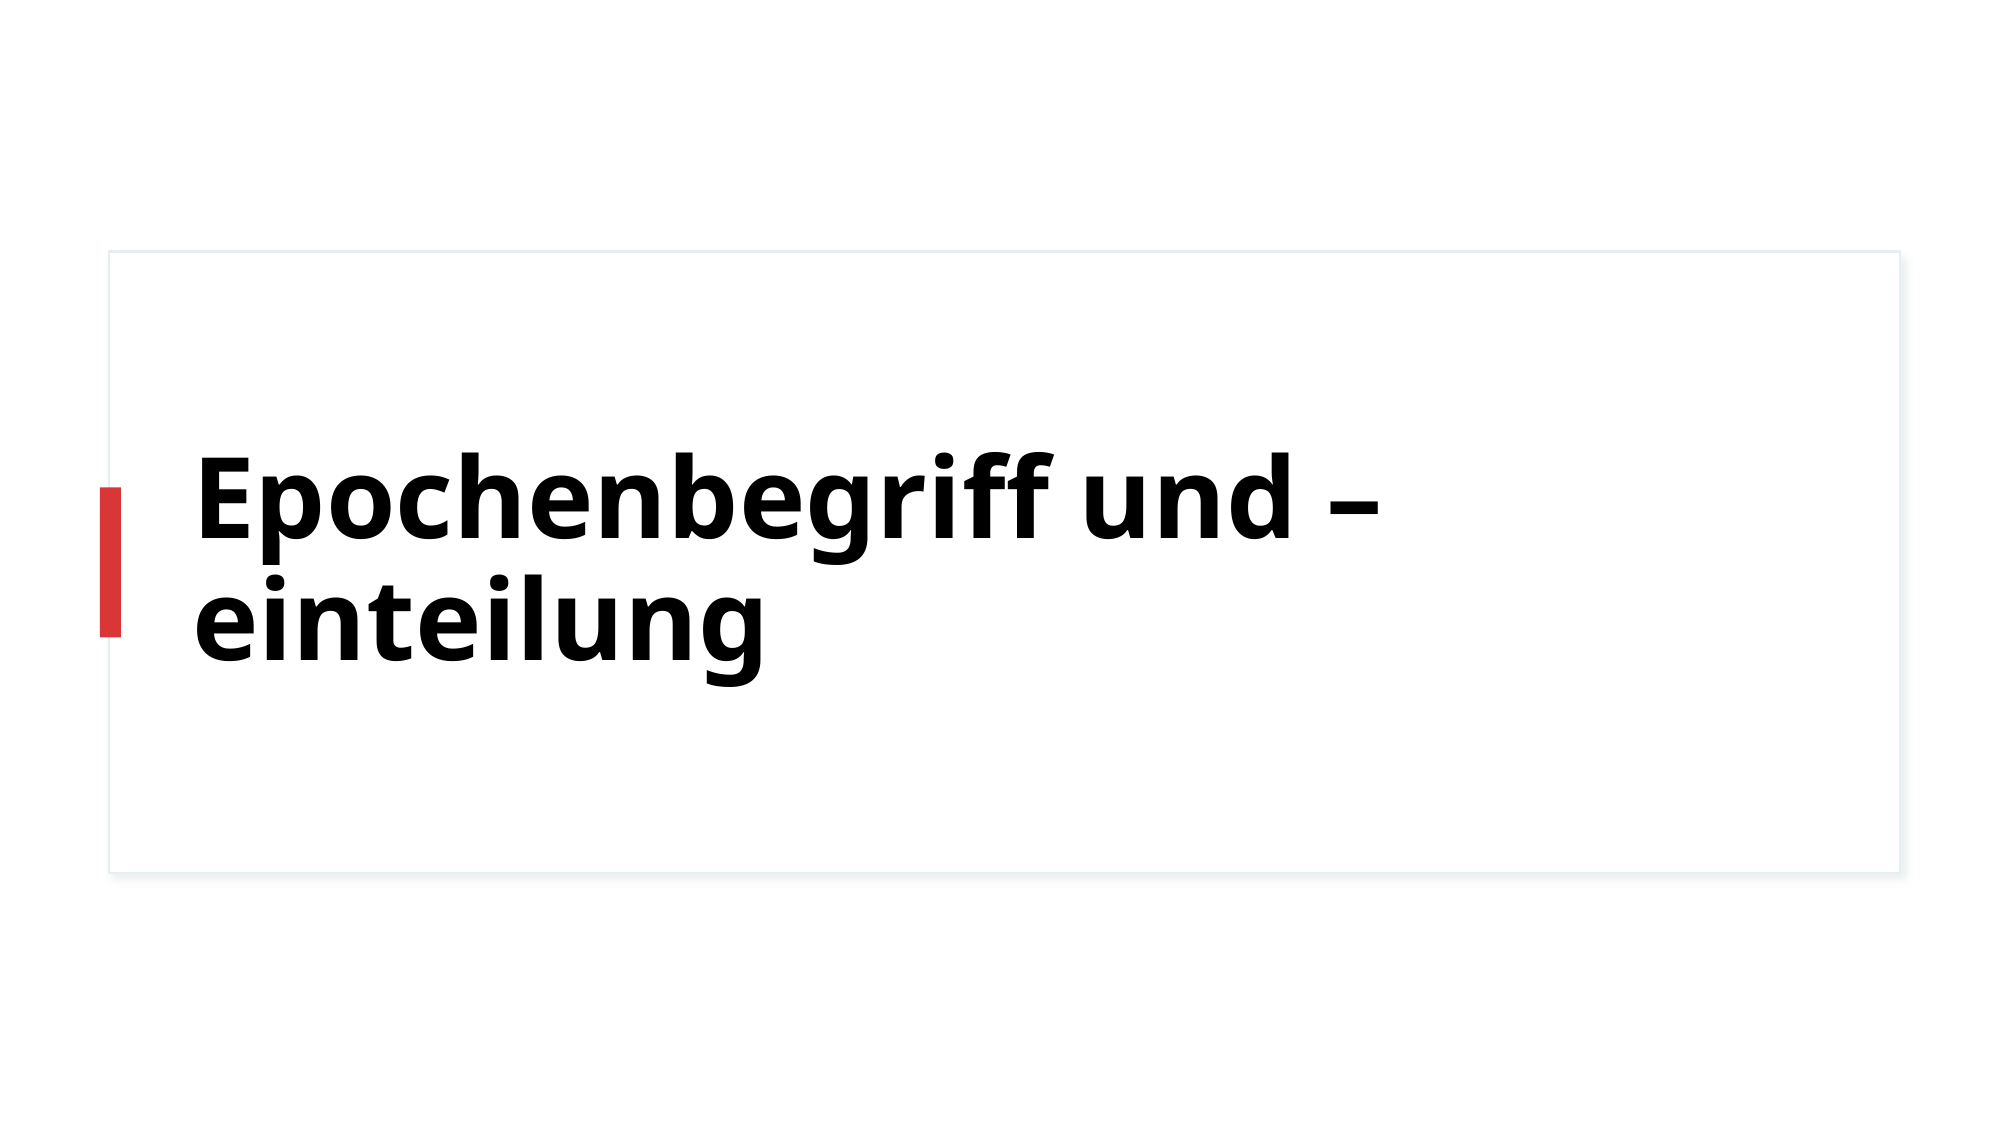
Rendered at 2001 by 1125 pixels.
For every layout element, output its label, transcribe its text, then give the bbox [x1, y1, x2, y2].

title Epochenbegriff und –einteilung [176, 318, 1847, 809]
